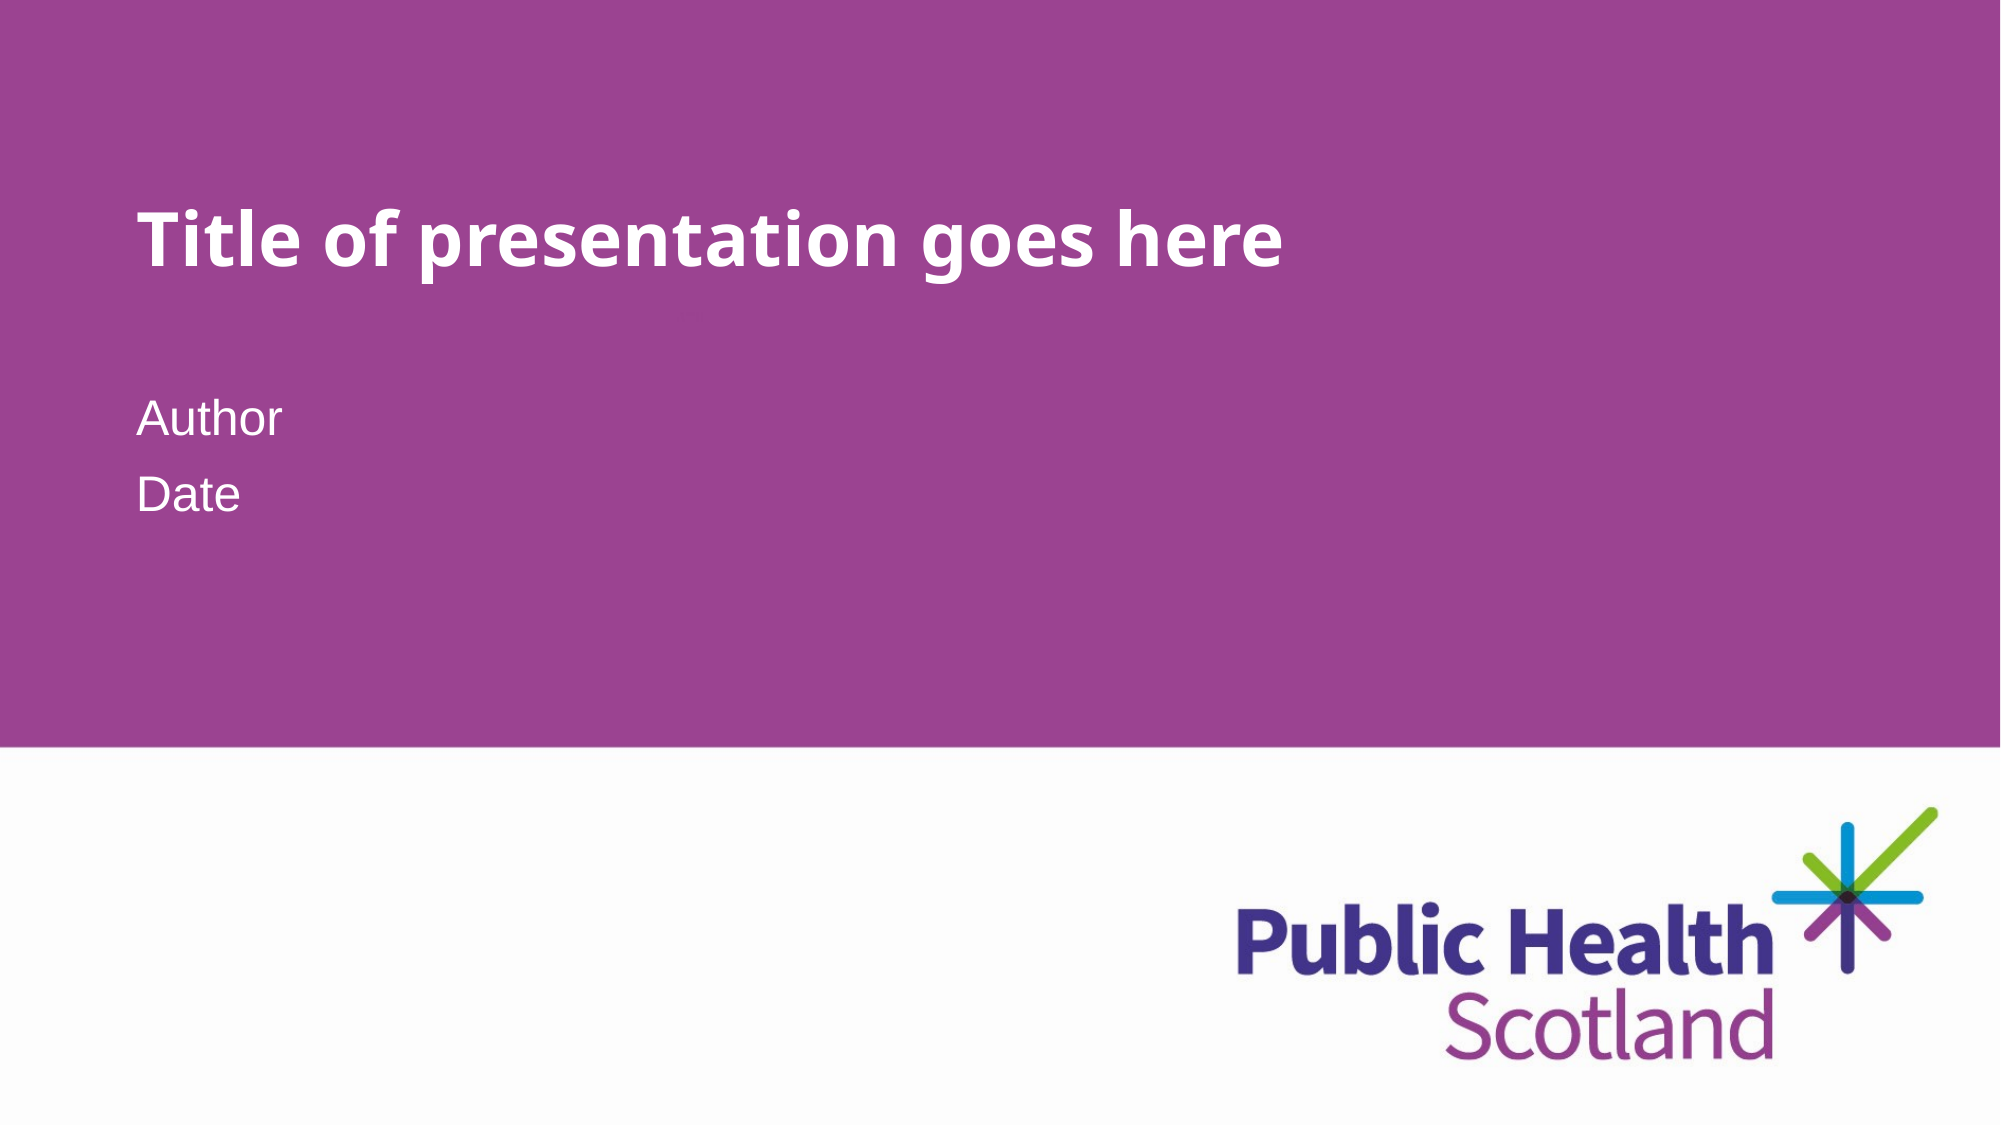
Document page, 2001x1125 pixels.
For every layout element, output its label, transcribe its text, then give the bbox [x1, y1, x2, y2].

subtitle Author [121, 380, 1847, 454]
picture [0, 0, 2001, 1125]
title Title of presentation goes here [121, 134, 1847, 352]
slide_number Date [121, 454, 1847, 523]
